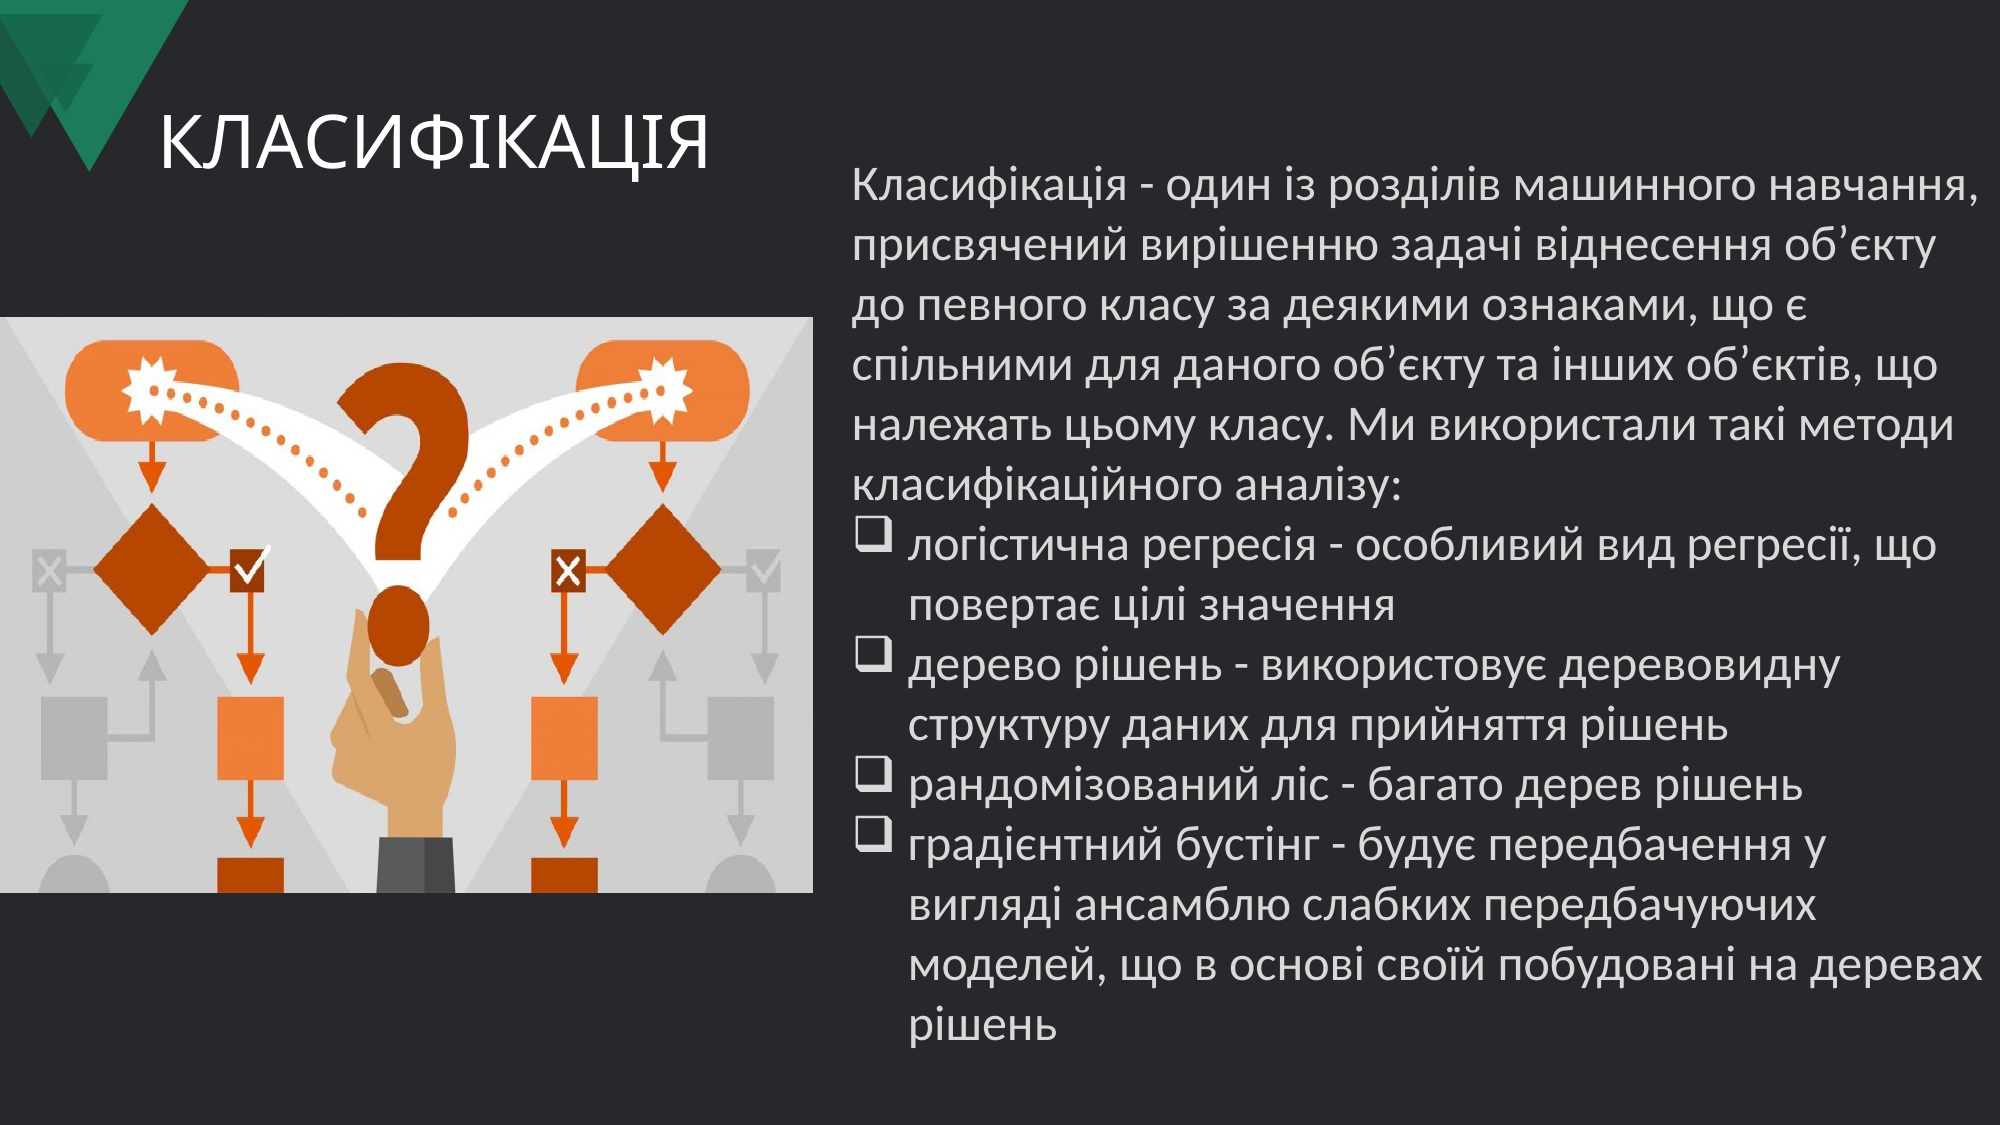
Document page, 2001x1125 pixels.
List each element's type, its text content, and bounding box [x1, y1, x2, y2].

title КЛАСИФІКАЦІЯ [142, 71, 753, 218]
text_box Класифікація - один із розділів машинного навчання, присвячений вирішенню задачі віднесення об’єкту до певного класу за деякими ознаками, що є спільними для даного об’єкту та інших об’єктів, що належать цьому класу. Ми використали такі методи класифікаційного аналізу: логістична регресія - особливий вид регресії, що повертає цілі значення дерево рішень - використовує деревовидну структуру даних для прийняття рішень рандомізований ліс - багато дерев рішень градієнтний бустінг - будує передбачення у вигляді ансамблю слабких передбачуючих моделей, що в основі своїй побудовані на деревах рішень [836, 143, 2000, 1058]
picture [0, 317, 813, 893]
